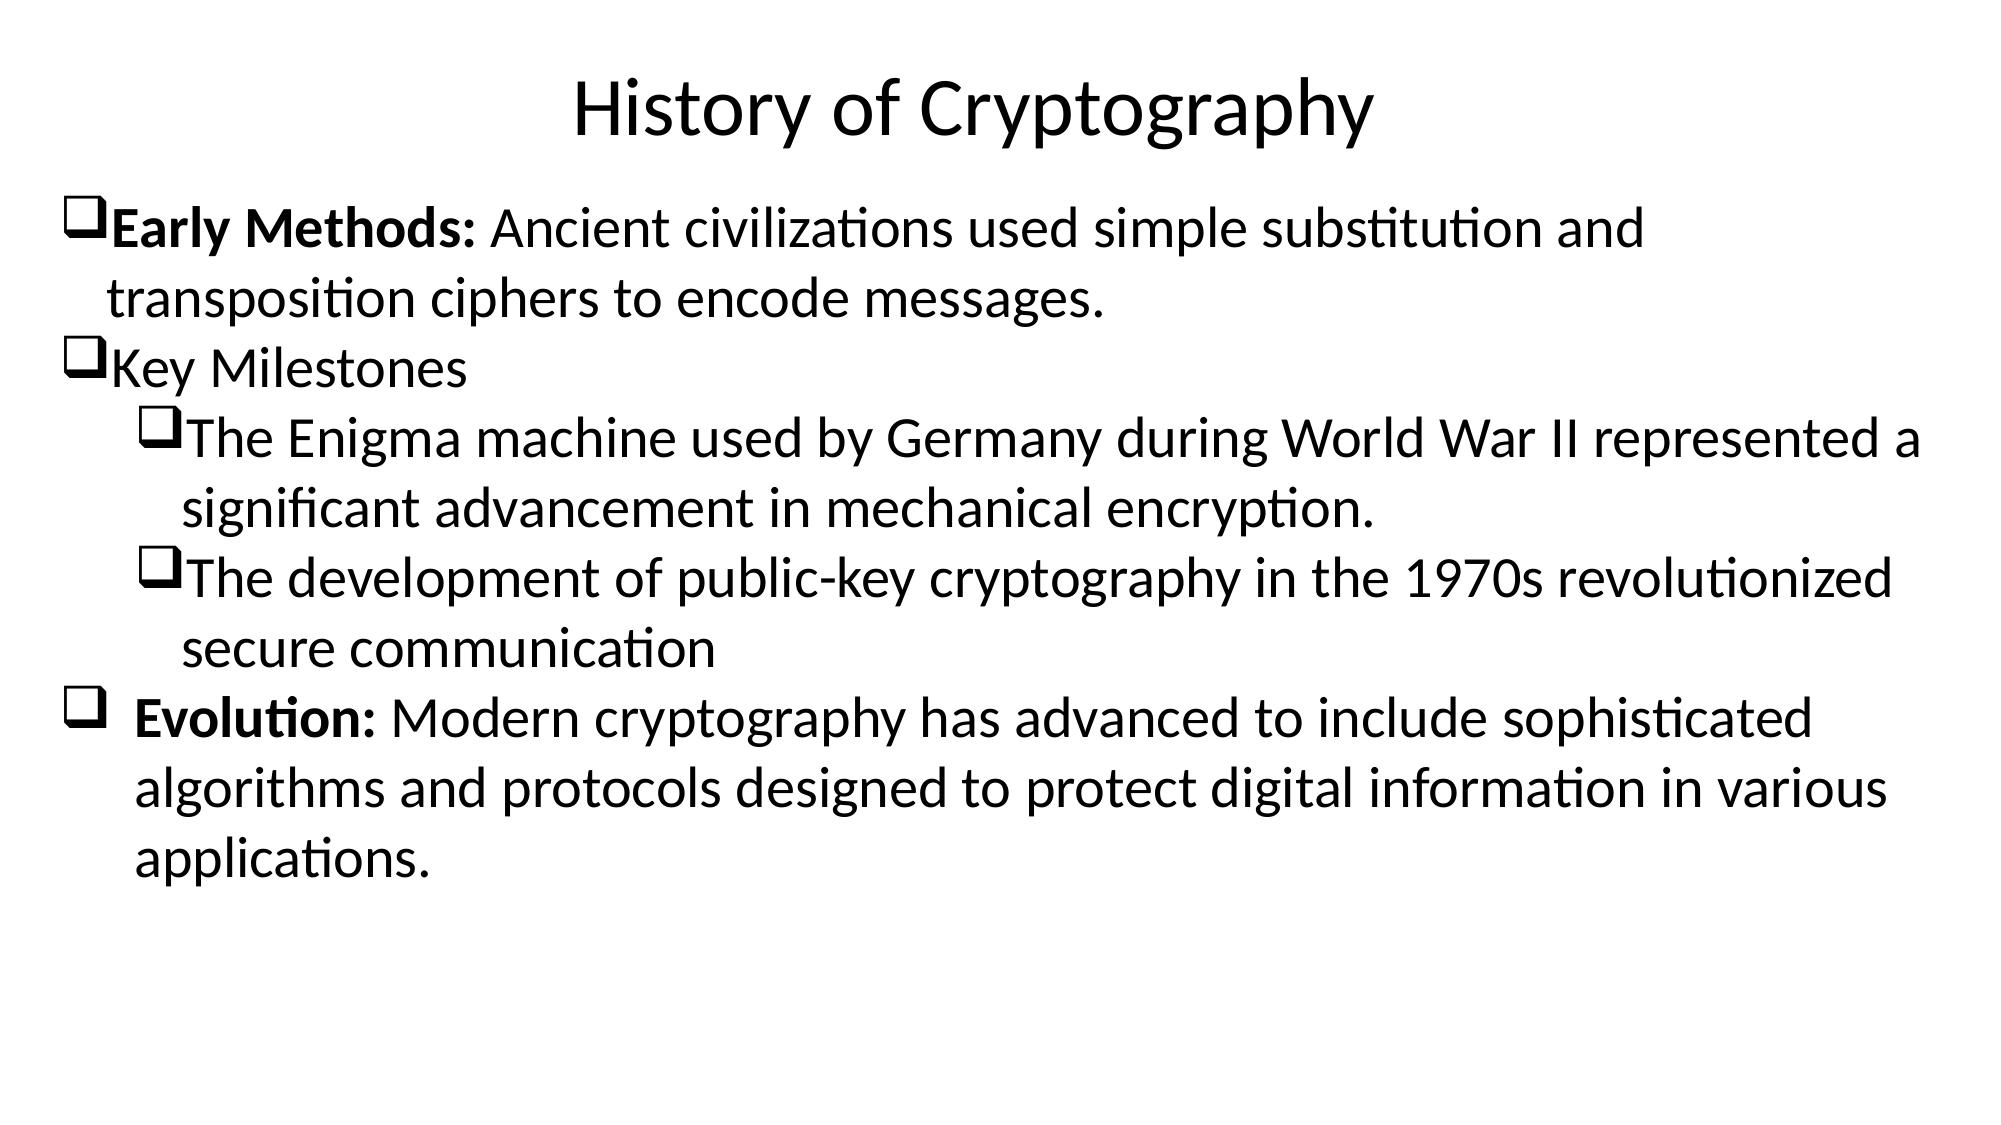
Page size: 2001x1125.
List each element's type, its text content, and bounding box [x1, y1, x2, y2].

text_box Early Methods: Ancient civilizations used simple substitution and transposition ciphers to encode messages. Key Milestones The Enigma machine used by Germany during World War II represented a significant advancement in mechanical encryption. The development of public-key cryptography in the 1970s revolutionized secure communication Evolution: Modern cryptography has advanced to include sophisticated algorithms and protocols designed to protect digital information in various applications. [44, 182, 1949, 967]
text_box History of Cryptography [210, 44, 1738, 160]
